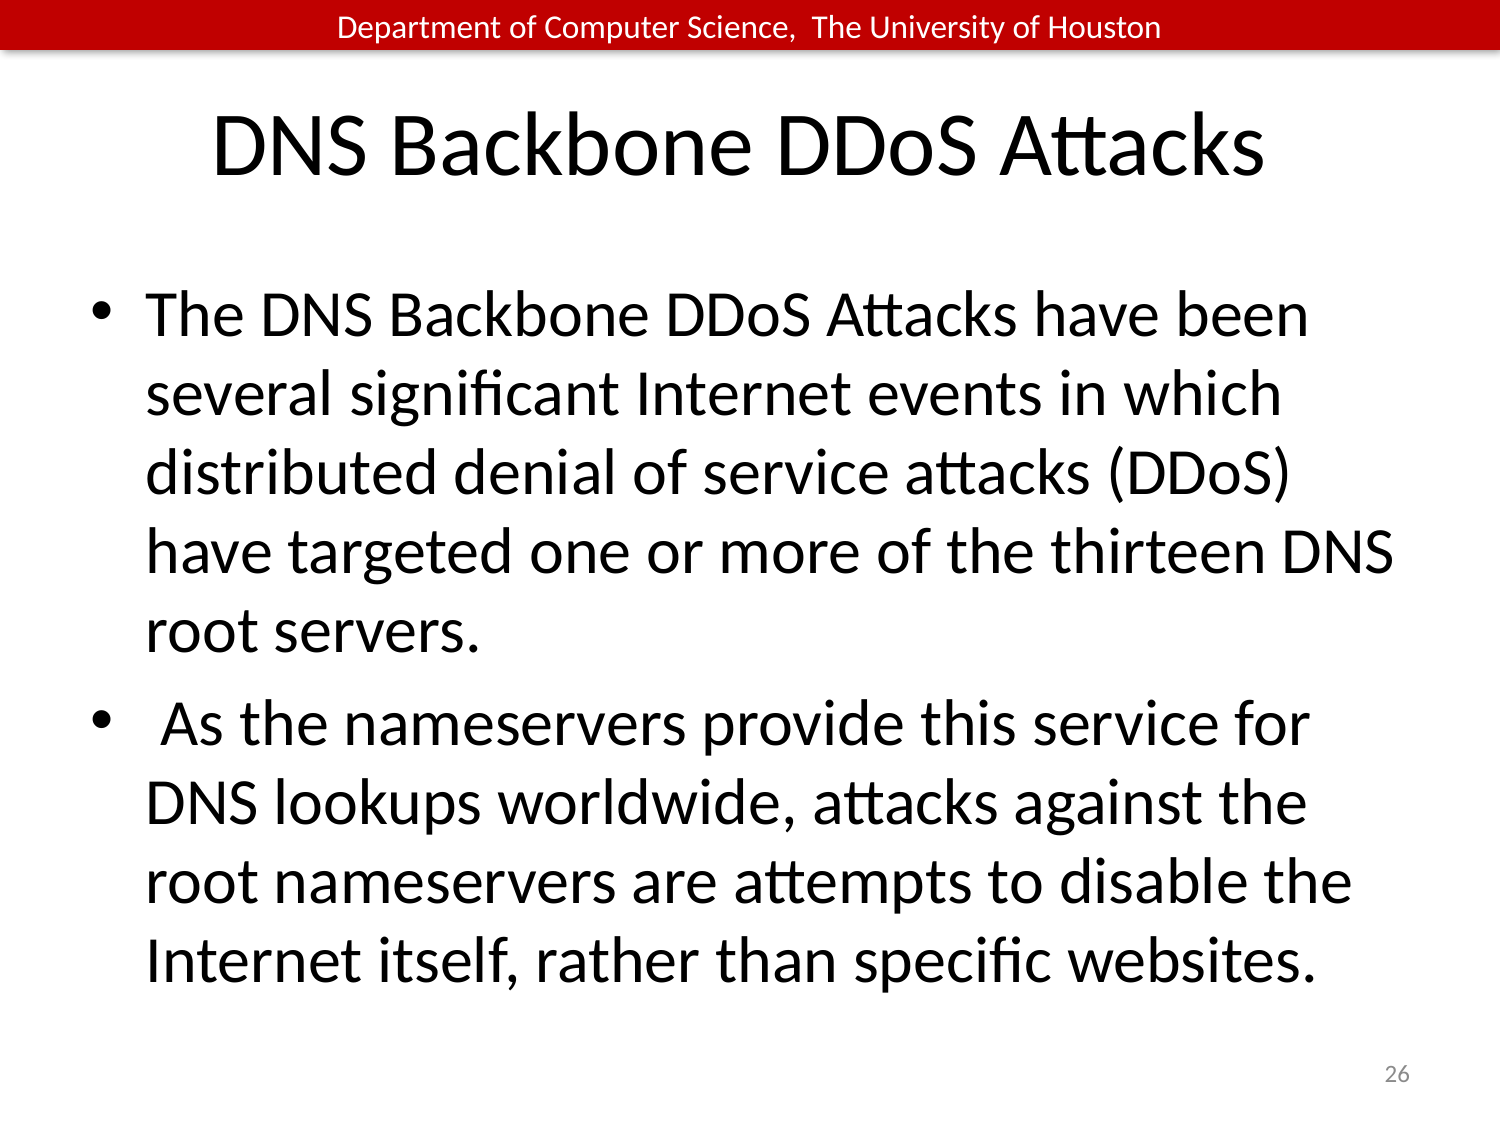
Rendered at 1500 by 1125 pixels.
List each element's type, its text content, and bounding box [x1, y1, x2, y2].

slide_number 26 [1074, 1042, 1425, 1103]
title DNS Backbone DDoS Attacks [75, 45, 1425, 233]
list The DNS Backbone DDoS Attacks have been several significant Internet events in which distributed denial of service attacks (DDoS) have targeted one or more of the thirteen DNS root servers. As the nameservers provide this service for DNS lookups worldwide, attacks against the root nameservers are attempts to disable the Internet itself, rather than specific websites. [75, 262, 1425, 1005]
